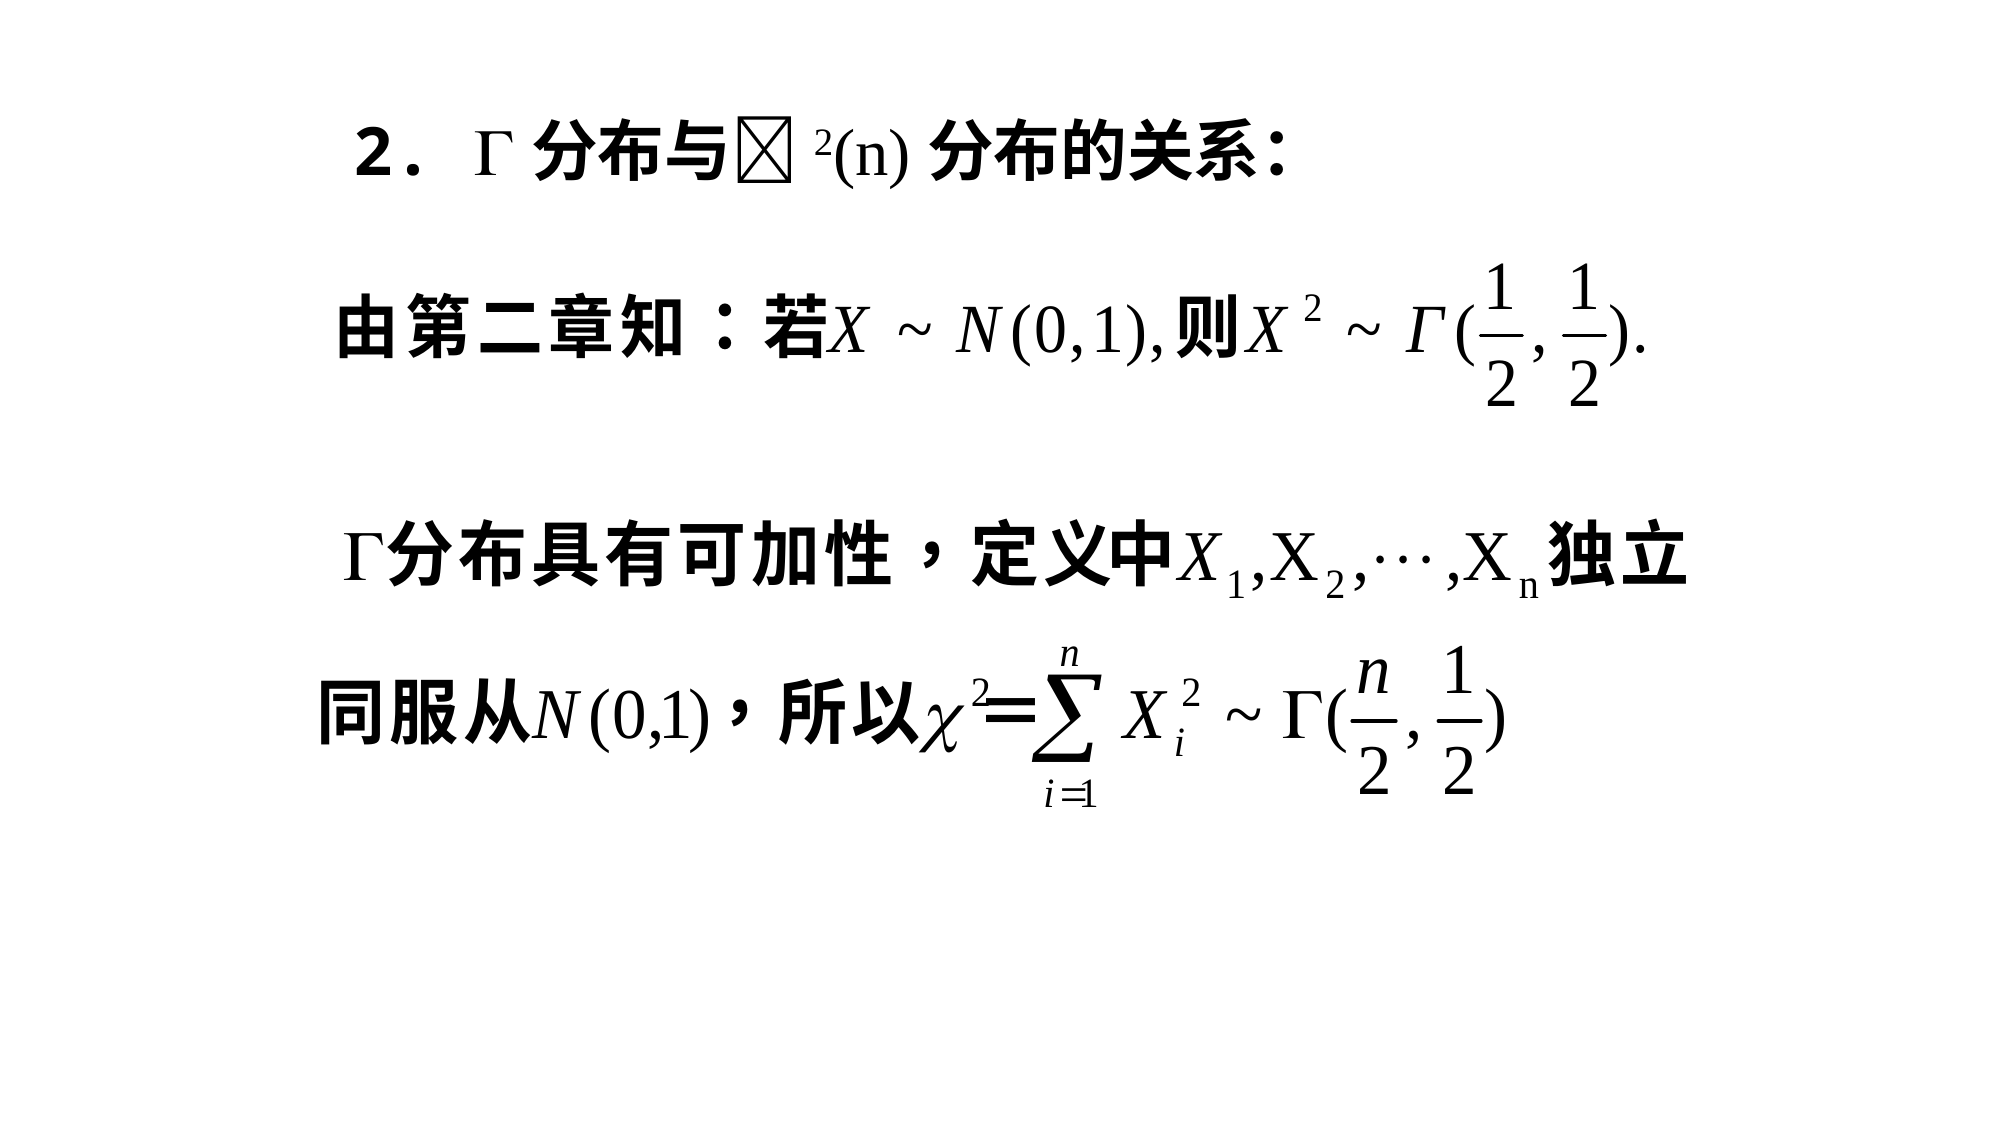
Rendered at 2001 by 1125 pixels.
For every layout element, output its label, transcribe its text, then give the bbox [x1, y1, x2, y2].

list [314, 503, 1698, 823]
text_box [314, 243, 1709, 420]
text_box 2. 分布与2(n)分布的关系： [338, 101, 1319, 197]
